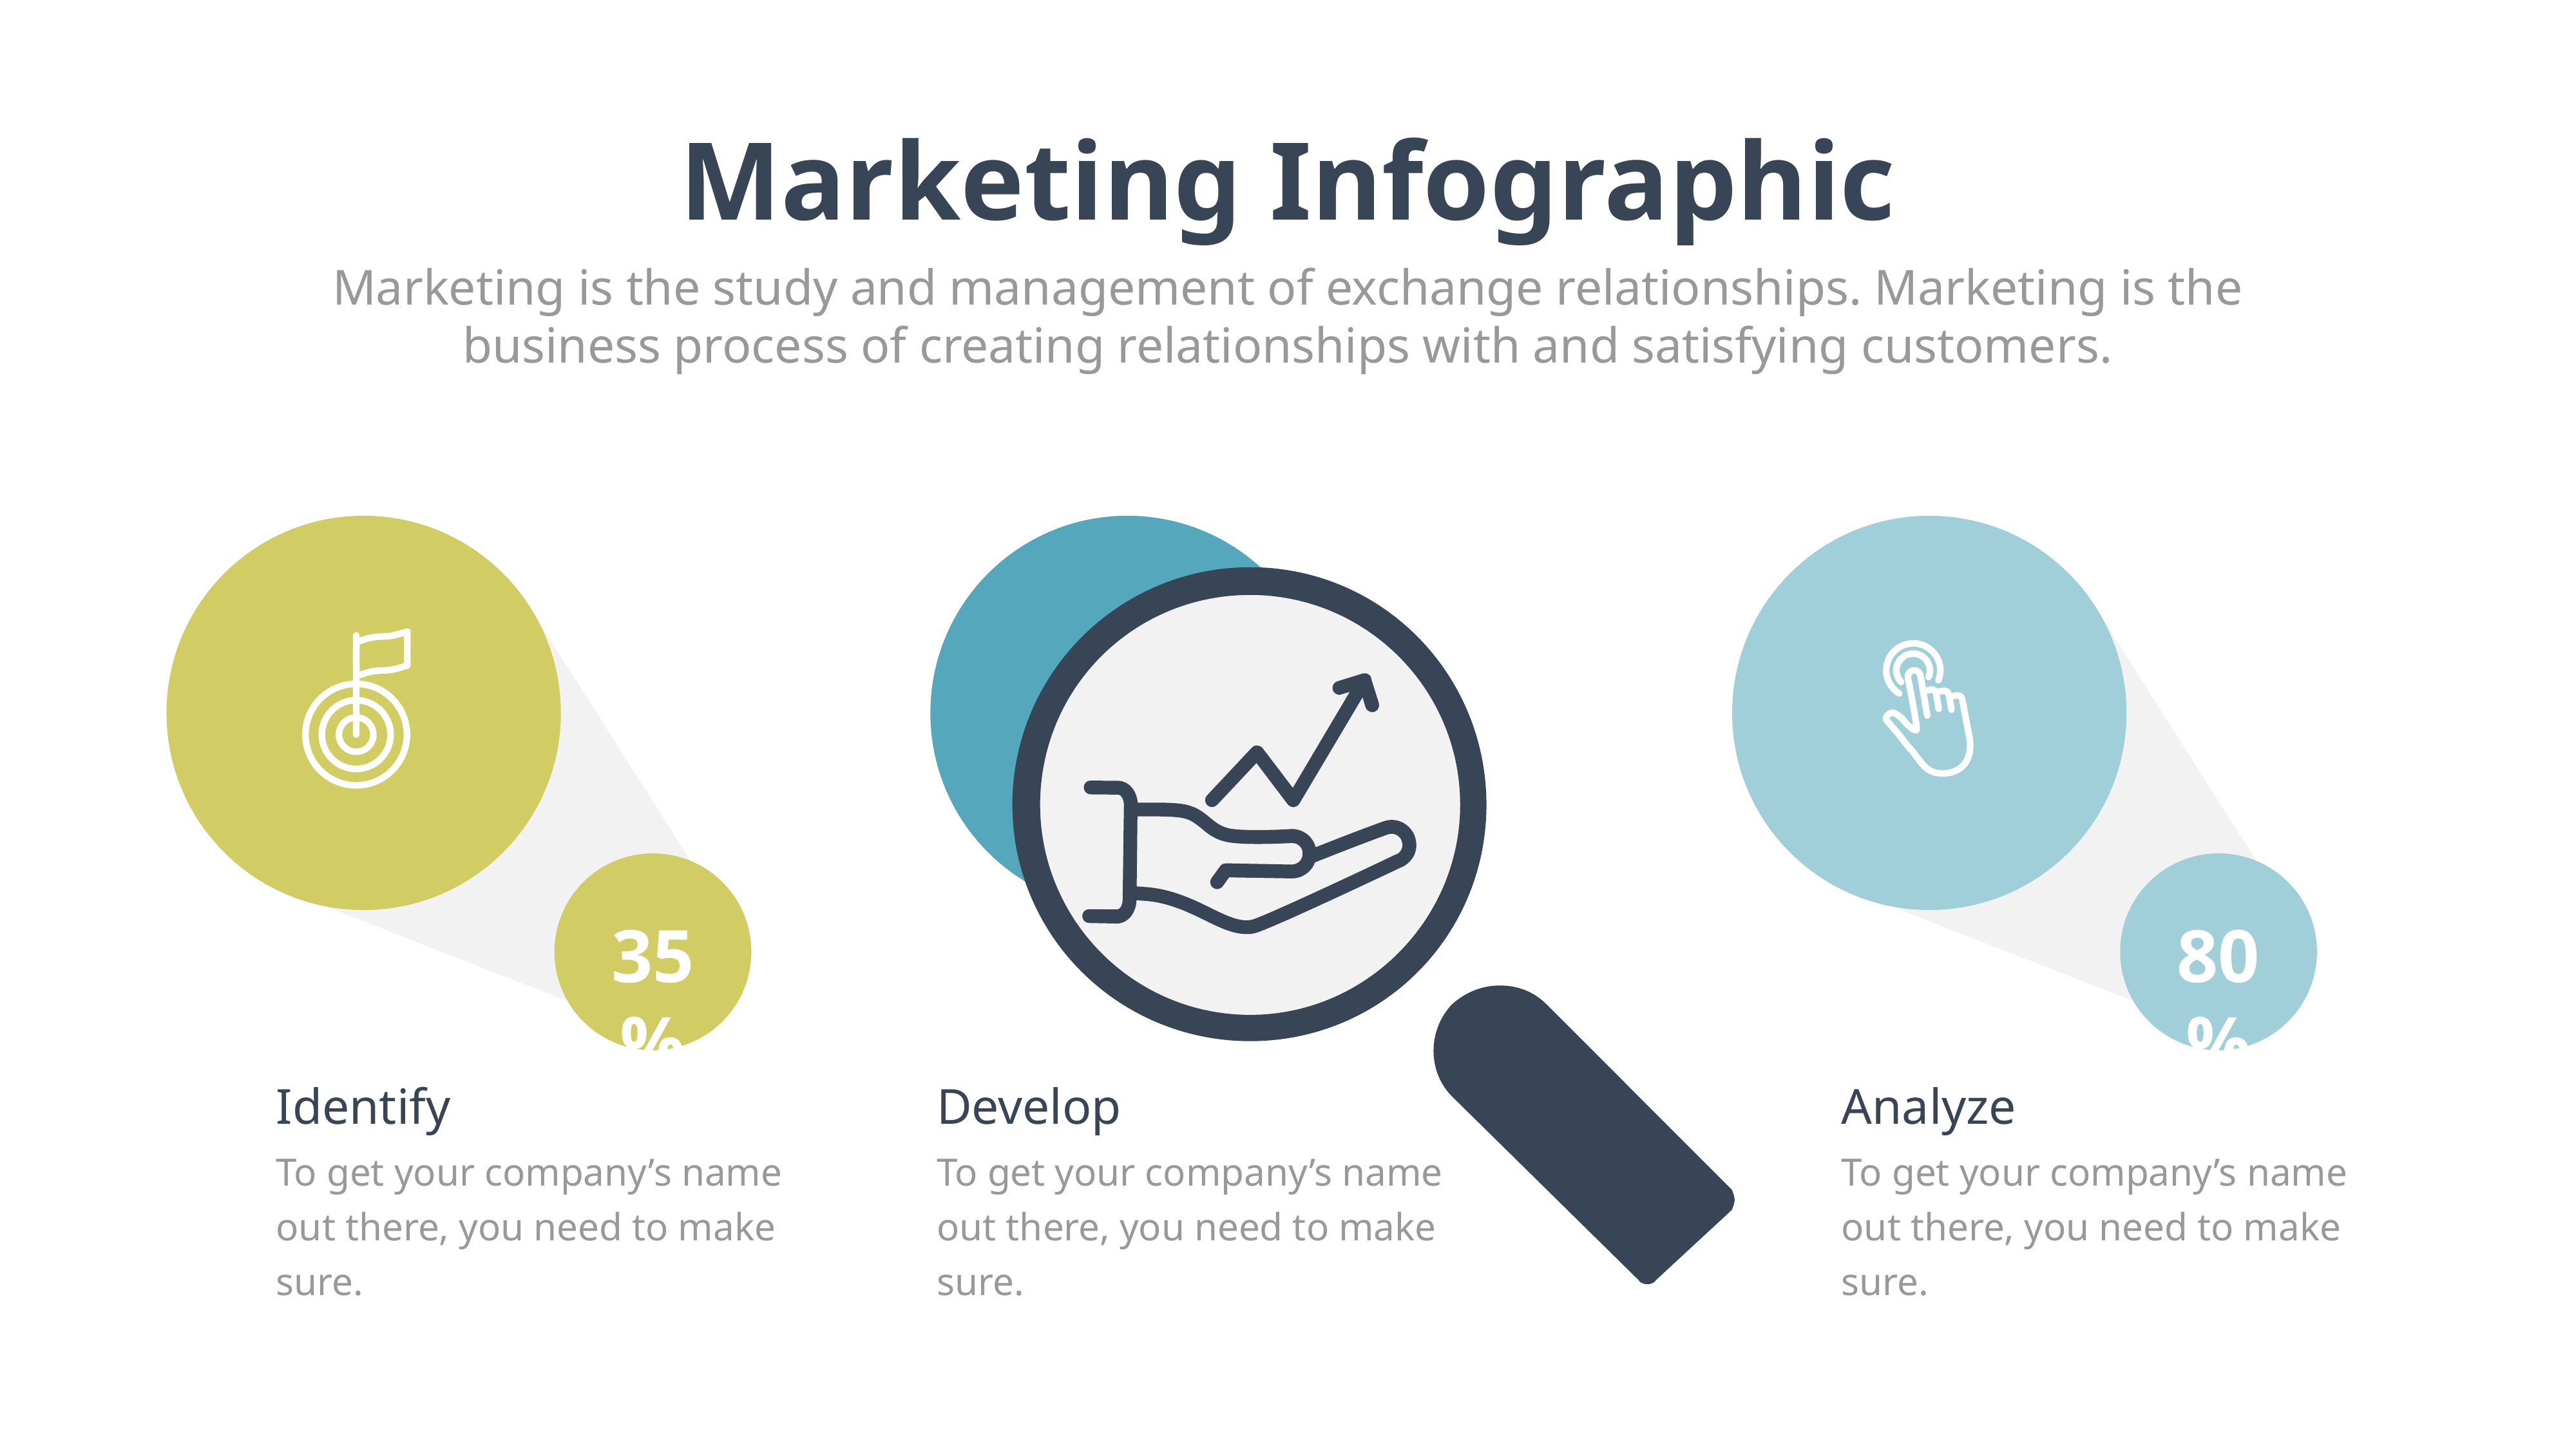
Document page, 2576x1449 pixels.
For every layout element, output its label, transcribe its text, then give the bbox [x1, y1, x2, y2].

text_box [927, 1071, 1012, 1249]
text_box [166, 515, 752, 1051]
text_box To get your company’s name out there, you need to make sure. [266, 1139, 820, 1308]
text_box Analyze [1832, 1071, 2385, 1139]
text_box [1082, 673, 1417, 934]
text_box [1732, 515, 2318, 1051]
text_box [930, 515, 1260, 873]
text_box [281, 108, 2295, 379]
text_box To get your company’s name out there, you need to make sure. [1832, 1139, 2385, 1308]
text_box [1012, 567, 1735, 1285]
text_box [1882, 639, 1974, 777]
text_box Identify [266, 1071, 820, 1139]
